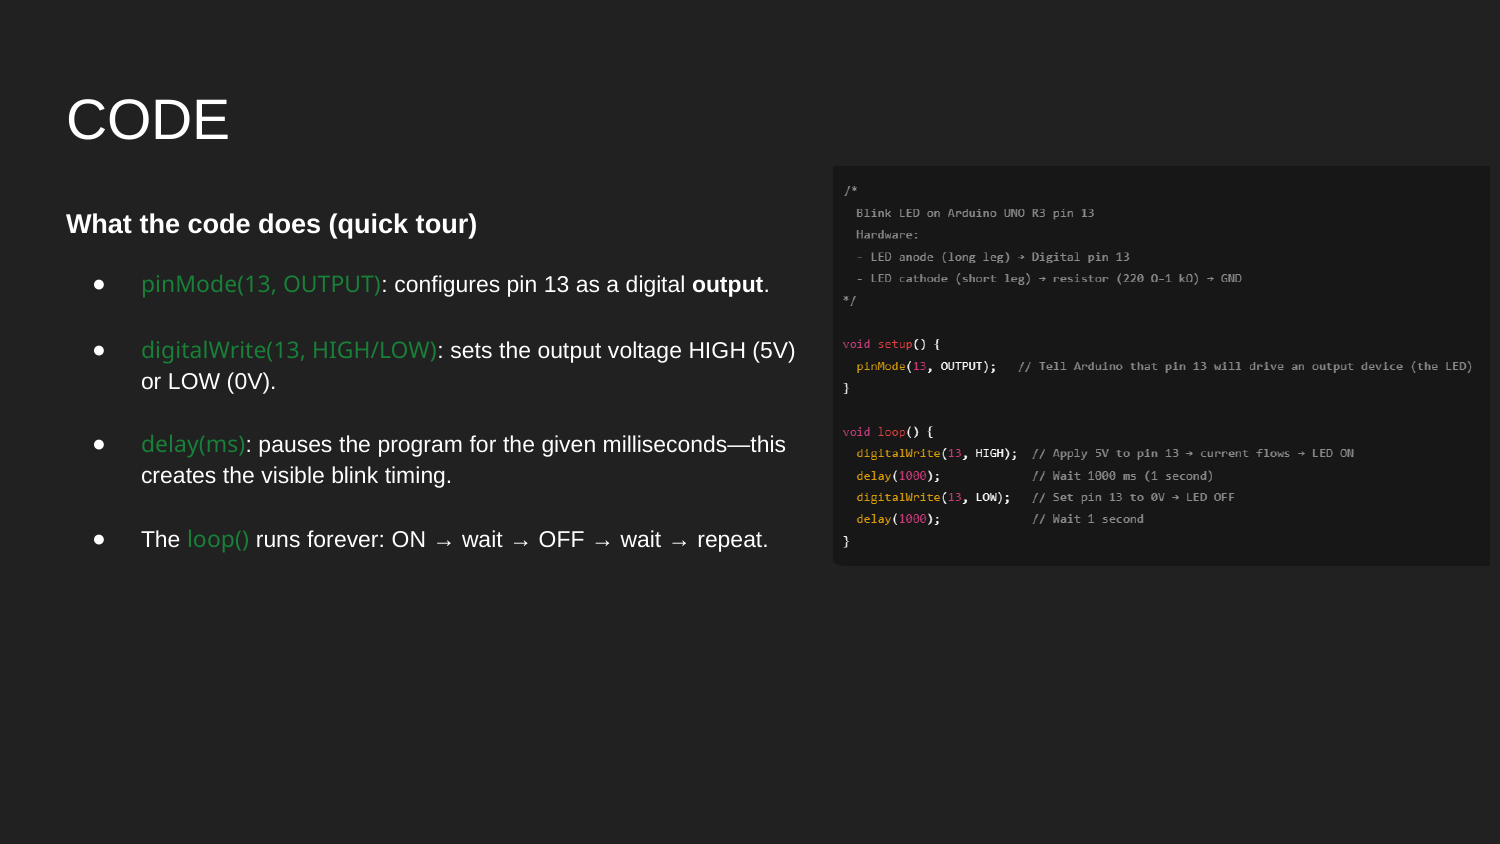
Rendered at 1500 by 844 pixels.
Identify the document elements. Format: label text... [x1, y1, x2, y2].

title CODE [51, 72, 1449, 167]
picture [832, 166, 1490, 568]
list What the code does (quick tour) pinMode(13, OUTPUT): configures pin 13 as a digital output. digitalWrite(13, HIGH/LOW): sets the output voltage HIGH (5V) or LOW (0V). delay(ms): pauses the program for the given milliseconds—this creates the visible blink timing. The loop() runs forever: ON → wait → OFF → wait → repeat. [51, 189, 821, 750]
